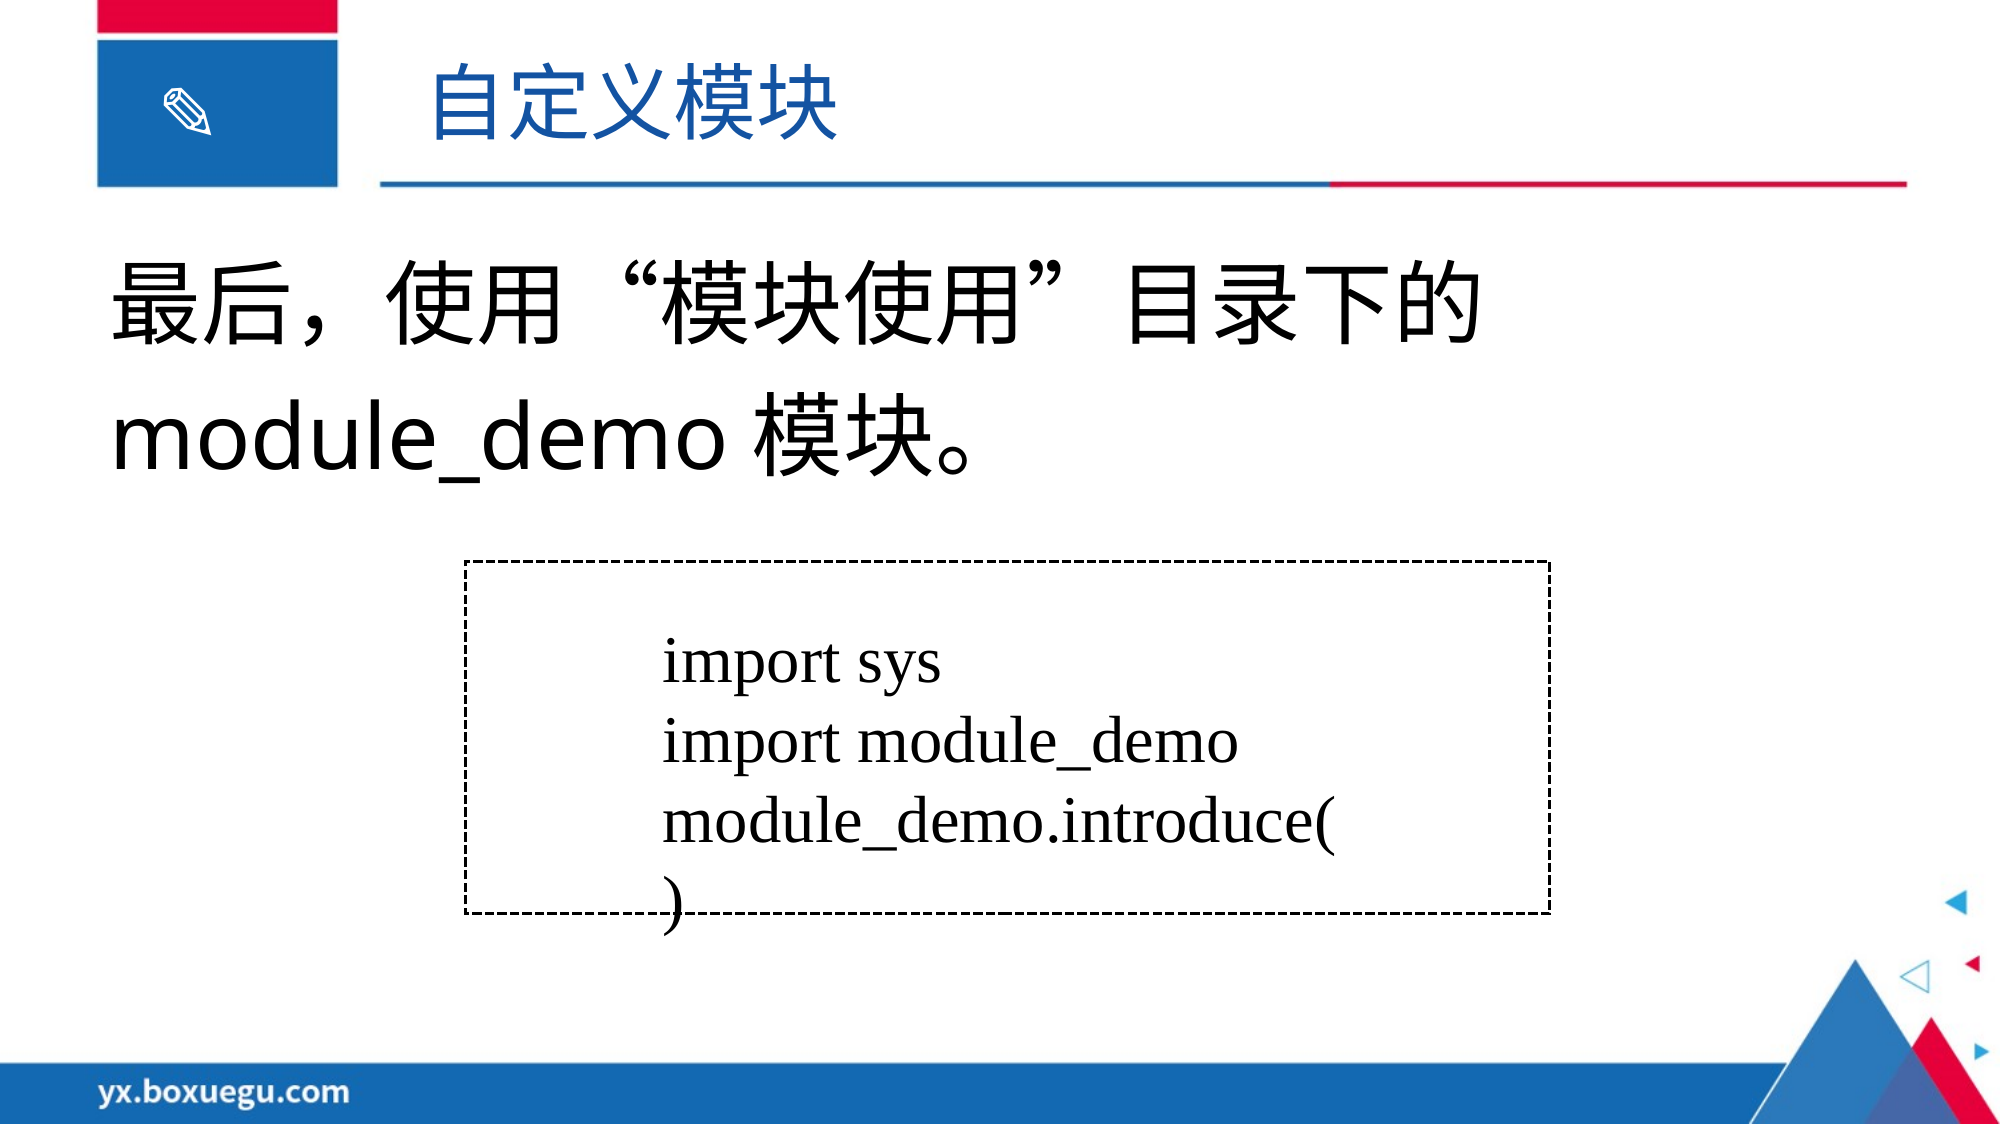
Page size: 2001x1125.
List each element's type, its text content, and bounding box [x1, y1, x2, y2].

text_box 自定义模块 [409, 43, 1292, 158]
text_box import sys import module_demo module_demo.introduce() [648, 608, 1368, 944]
picture [0, 0, 2000, 1124]
text_box [465, 561, 1550, 914]
text_box 最后，使用“模块使用”目录下的module_demo模块。 [94, 216, 1912, 496]
